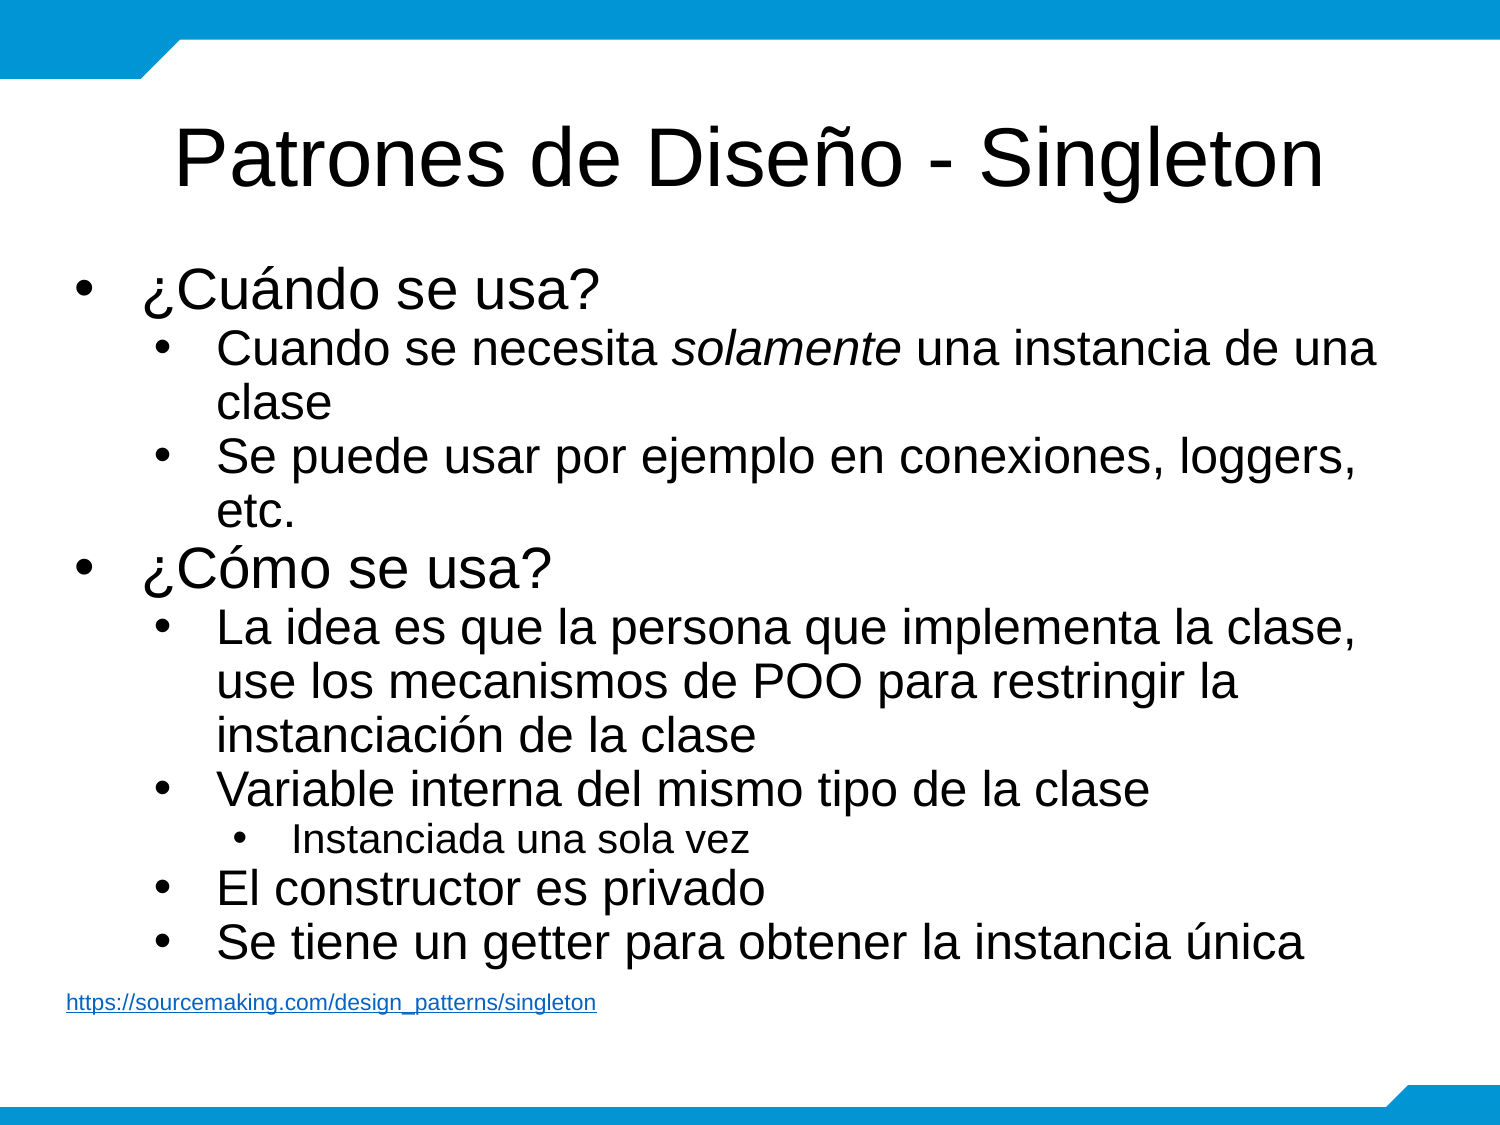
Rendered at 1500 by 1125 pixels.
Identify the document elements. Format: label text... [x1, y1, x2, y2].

title Patrones de Diseño - Singleton [51, 97, 1449, 223]
list ¿Cuándo se usa? Cuando se necesita solamente una instancia de una clase Se puede usar por ejemplo en conexiones, loggers, etc. ¿Cómo se usa? La idea es que la persona que implementa la clase, use los mecanismos de POO para restringir la instanciación de la clase Variable interna del mismo tipo de la clase Instanciada una sola vez El constructor es privado Se tiene un getter para obtener la instancia única https://sourcemaking.com/design_patterns/singleton [51, 252, 1449, 1000]
